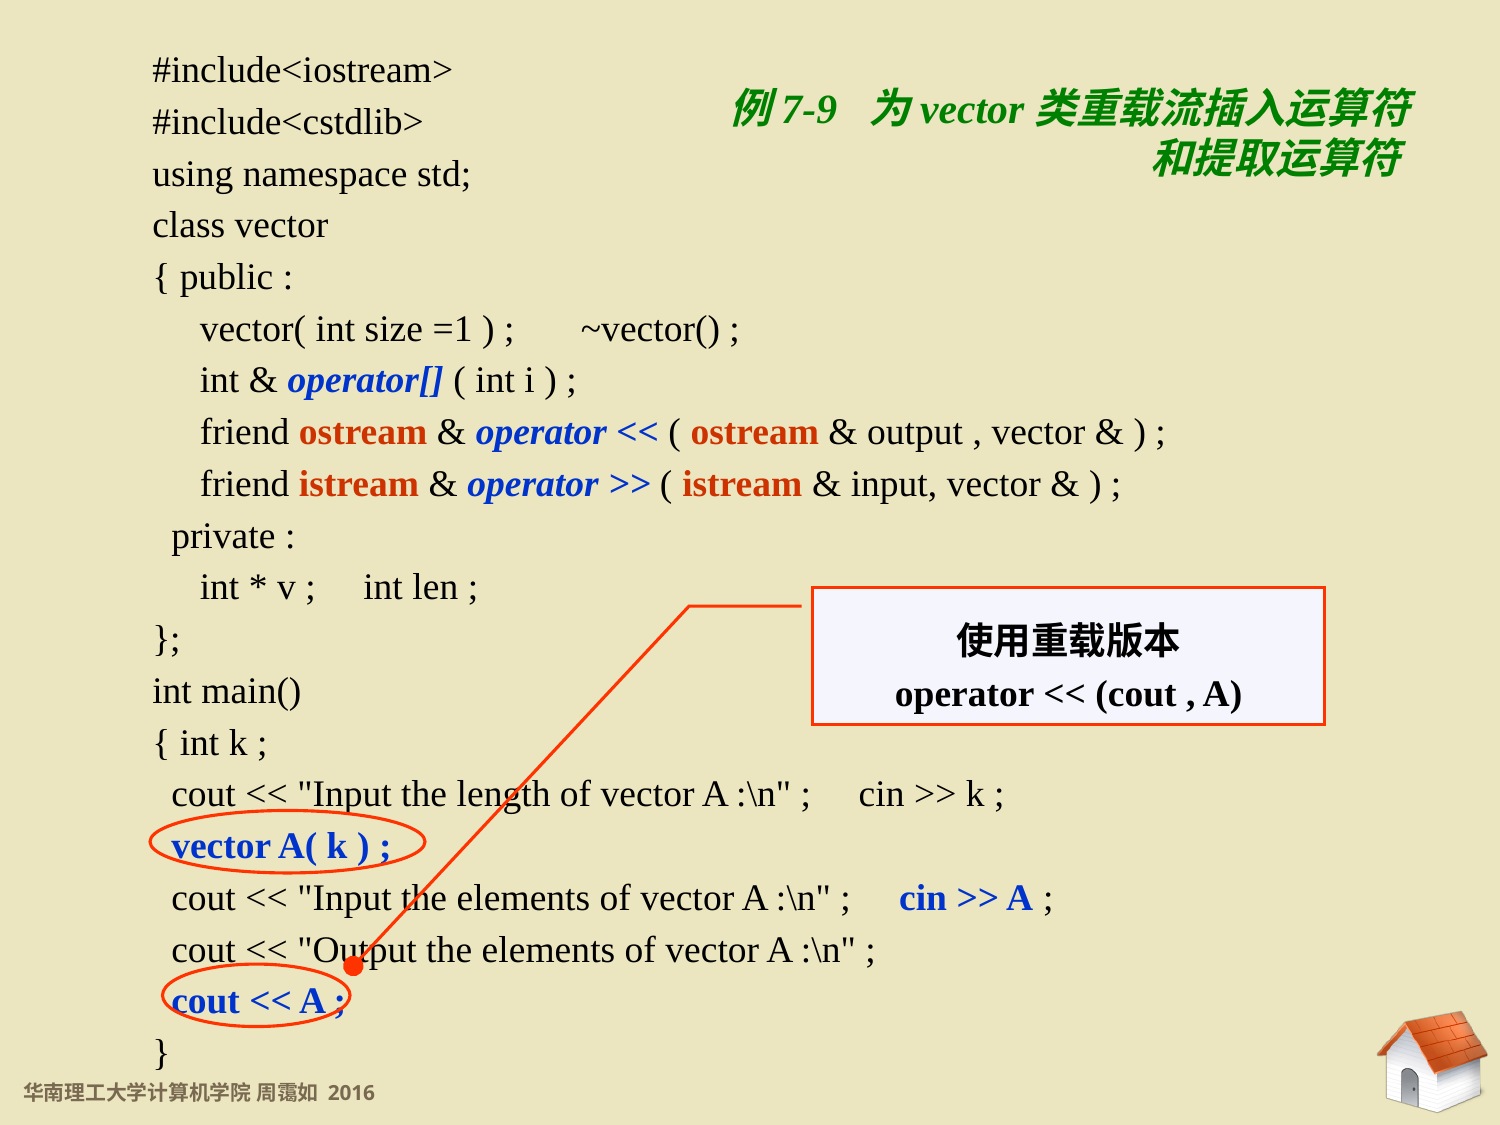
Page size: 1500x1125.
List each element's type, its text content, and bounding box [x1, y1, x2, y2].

title 7.3.4 重载流插入和流提取运算符 [137, 87, 1375, 275]
text_box [162, 964, 351, 1027]
text_box 使用重载版本 operator << (cout , A) [812, 587, 1325, 725]
text_box 使用重载版本 operator << (cout , A) [343, 606, 800, 977]
text_box #include<iostream> #include<cstdlib> using namespace std; class vector { public : vector( int size =1 ) ; ~vector() ; int & operator[] ( int i ) ; friend ostream & operator << ( ostream & output , vector & ) ; friend istream & operator >> ( istream & input, vector & ) ; private : int * v ; int len ; }; int main() { int k ; cout << "Input the length of vector A :\n" ; cin >> k ; vector A( k ) ; cout << "Input the elements of vector A :\n" ; cin >> A ; cout << "Output the elements of vector A :\n" ; cout << A ; } [137, 30, 1238, 87]
text_box 例7-9 为vector类重载流插入运算符和提取运算符 [674, 74, 1425, 190]
text_box [150, 810, 426, 873]
text_box #include<iostream> #include<cstdlib> using namespace std; class vector { public : vector( int size =1 ) ; ~vector() ; int & operator[] ( int i ) ; friend ostream & operator << ( ostream & output , vector & ) ; friend istream & operator >> ( istream & input, vector & ) ; private : int * v ; int len ; }; int main() { int k ; cout << "Input the length of vector A :\n" ; cin >> k ; vector A( k ) ; cout << "Input the elements of vector A :\n" ; cin >> A ; cout << "Output the elements of vector A :\n" ; cout << A ; } [137, 275, 1238, 1081]
picture [1375, 999, 1488, 1124]
